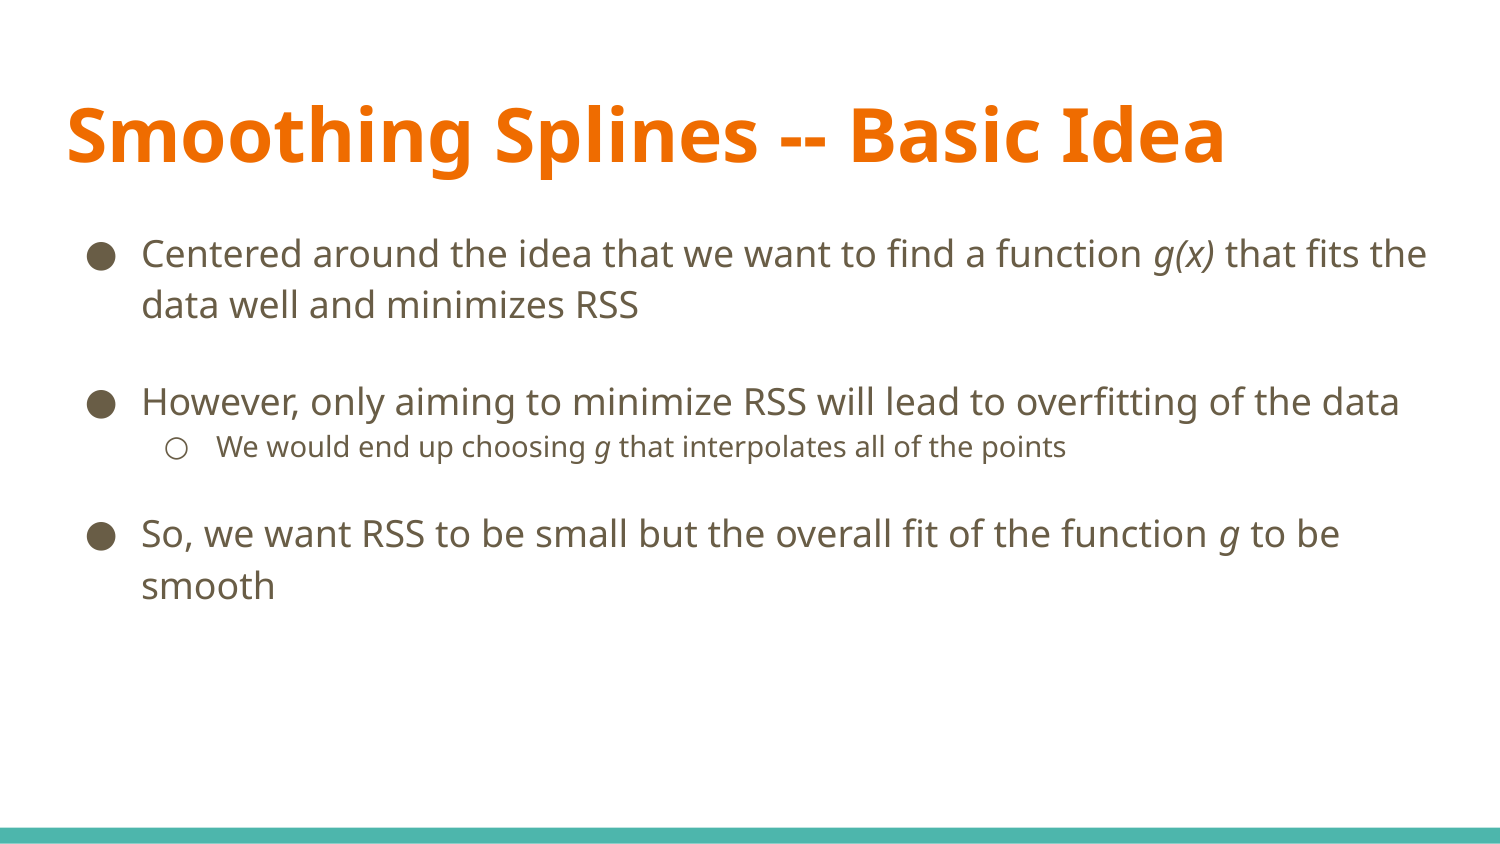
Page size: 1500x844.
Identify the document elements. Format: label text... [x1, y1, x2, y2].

list Centered around the idea that we want to find a function g(x) that fits the data well and minimizes RSS However, only aiming to minimize RSS will lead to overfitting of the data We would end up choosing g that interpolates all of the points So, we want RSS to be small but the overall fit of the function g to be smooth [51, 207, 1449, 750]
title Smoothing Splines -- Basic Idea [51, 72, 1449, 189]
